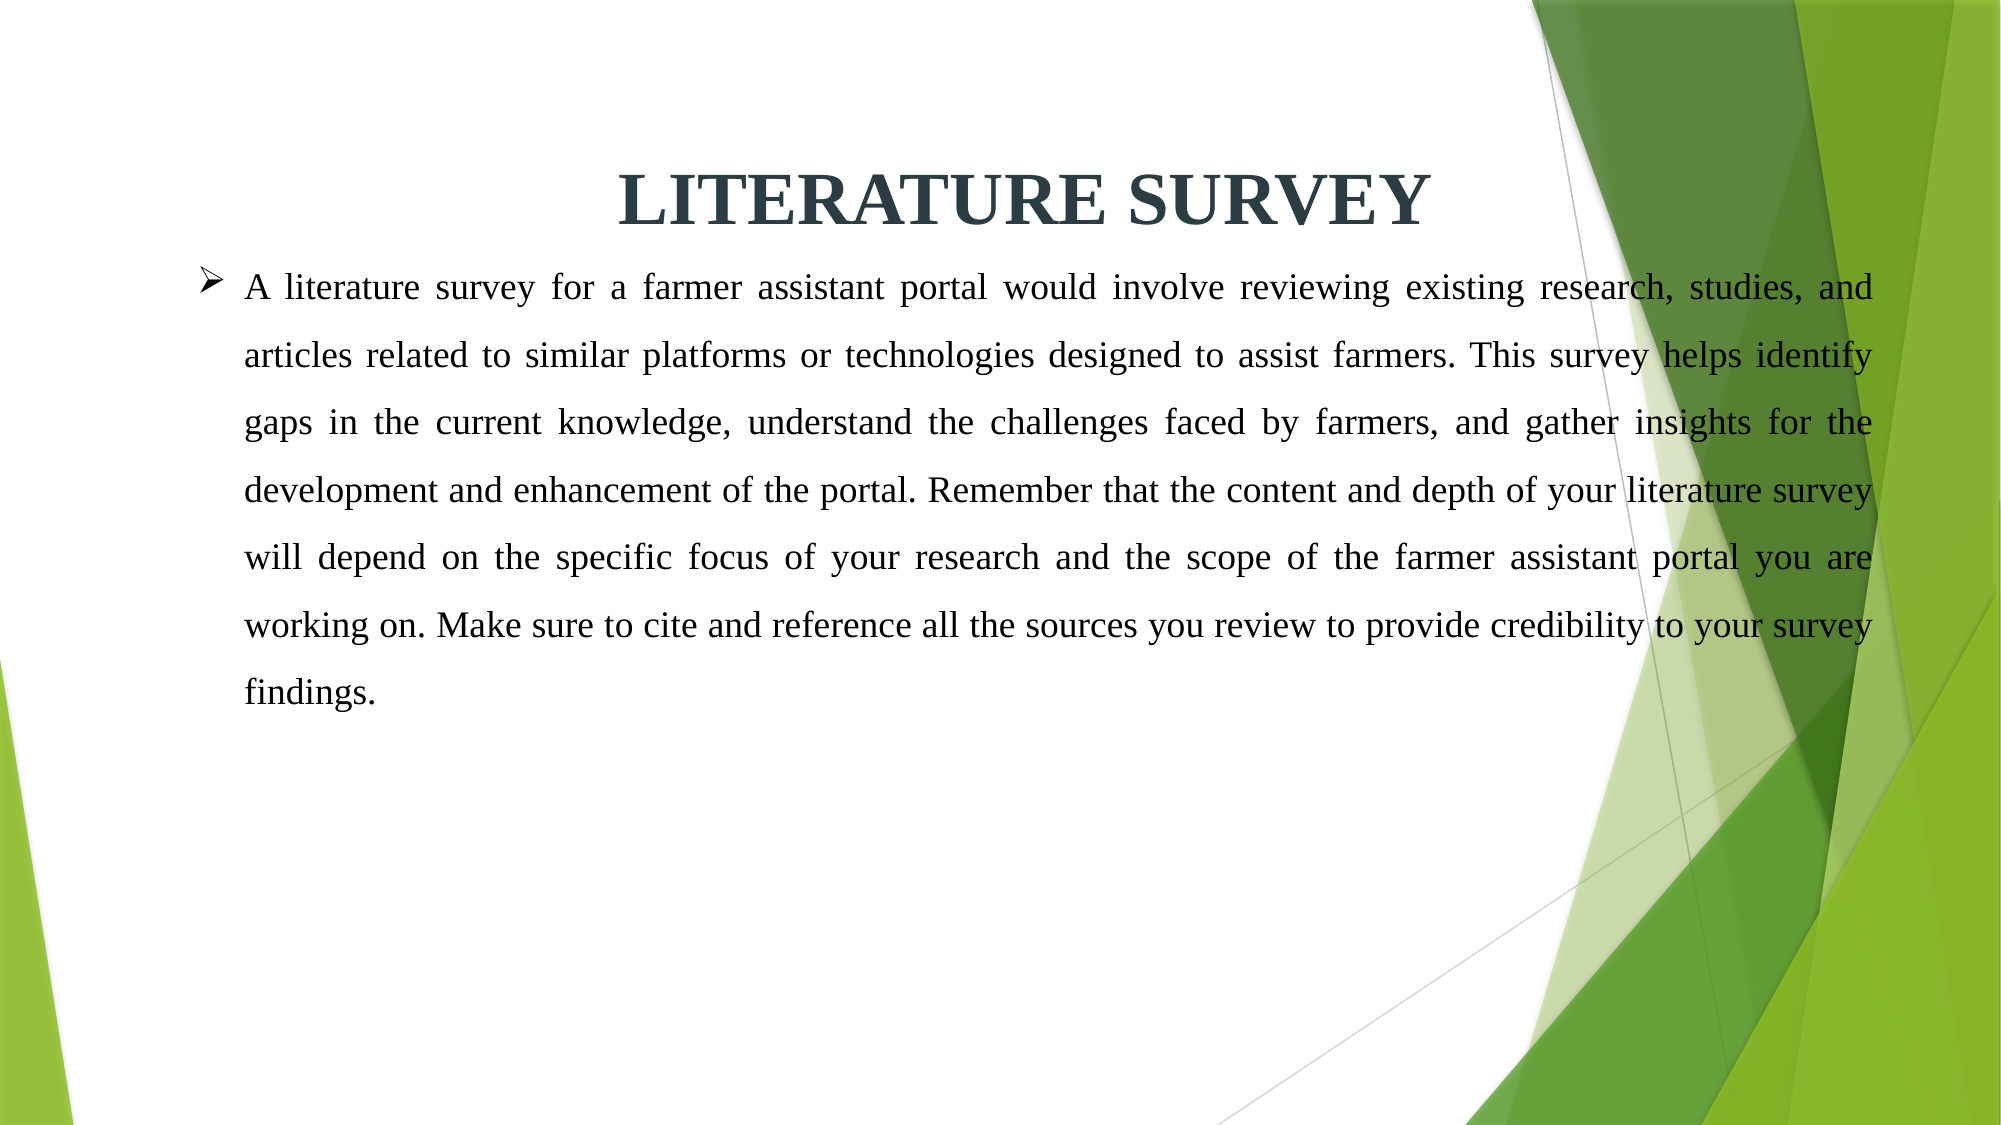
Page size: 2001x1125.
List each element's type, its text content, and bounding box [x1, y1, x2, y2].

text_box LITERATURE SURVEY [245, 79, 1657, 233]
text_box A literature survey for a farmer assistant portal would involve reviewing existing research, studies, and articles related to similar platforms or technologies designed to assist farmers. This survey helps identify gaps in the current knowledge, understand the challenges faced by farmers, and gather insights for the development and enhancement of the portal. Remember that the content and depth of your literature survey will depend on the specific focus of your research and the scope of the farmer assistant portal you are working on. Make sure to cite and reference all the sources you review to provide credibility to your survey findings. [182, 232, 1890, 720]
